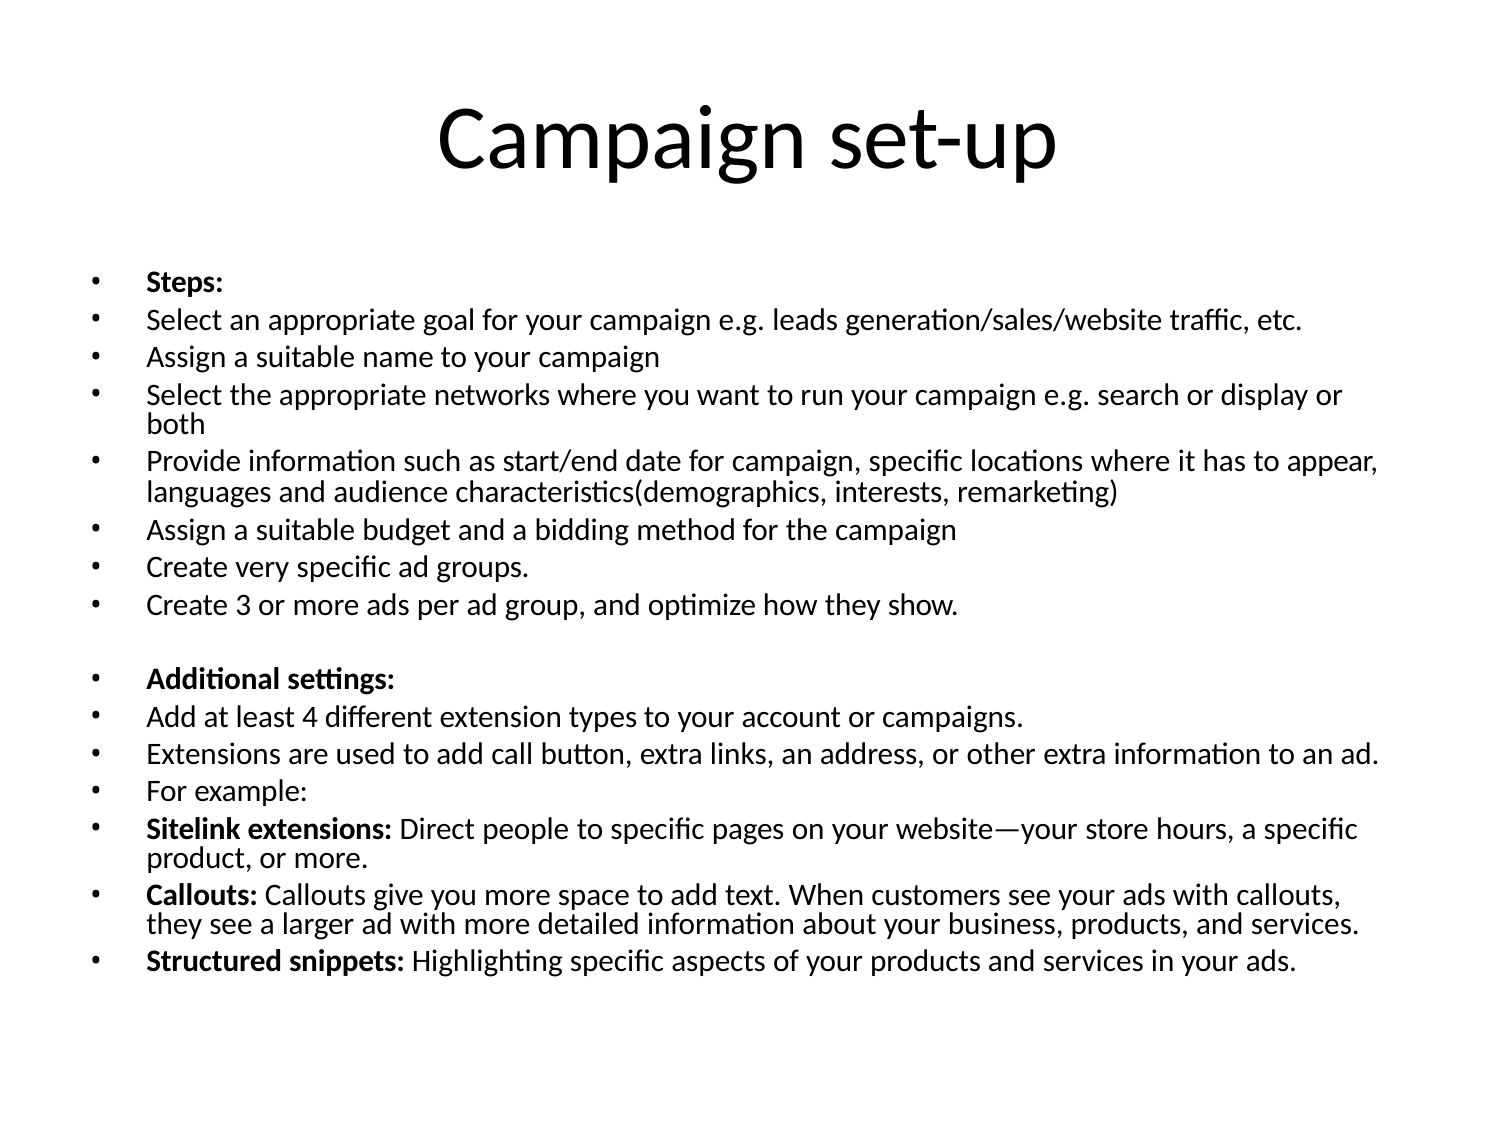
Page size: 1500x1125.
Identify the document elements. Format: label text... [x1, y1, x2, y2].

title Campaign set-up [435, 75, 1065, 259]
text_box Steps: Select an appropriate goal for your campaign e.g. leads generation/sales/website traffic, etc. Assign a suitable name to your campaign Select the appropriate networks where you want to run your campaign e.g. search or display or both Provide information such as start/end date for campaign, specific locations where it has to appear, languages and audience characteristics(demographics, interests, remarketing) Assign a suitable budget and a bidding method for the campaign Create very specific ad groups. Create 3 or more ads per ad group, and optimize how they show. Additional settings: Add at least 4 different extension types to your account or campaigns. Extensions are used to add call button, extra links, an address, or other extra information to an ad. For example: Sitelink extensions: Direct people to specific pages on your website—your store hours, a specific product, or more. Callouts: Callouts give you more space to add text. When customers see your ads with callouts, they see a larger ad with more detailed information about your business, products, and services. Structured snippets: Highlighting specific aspects of your products and services in your ads. [87, 259, 1398, 978]
